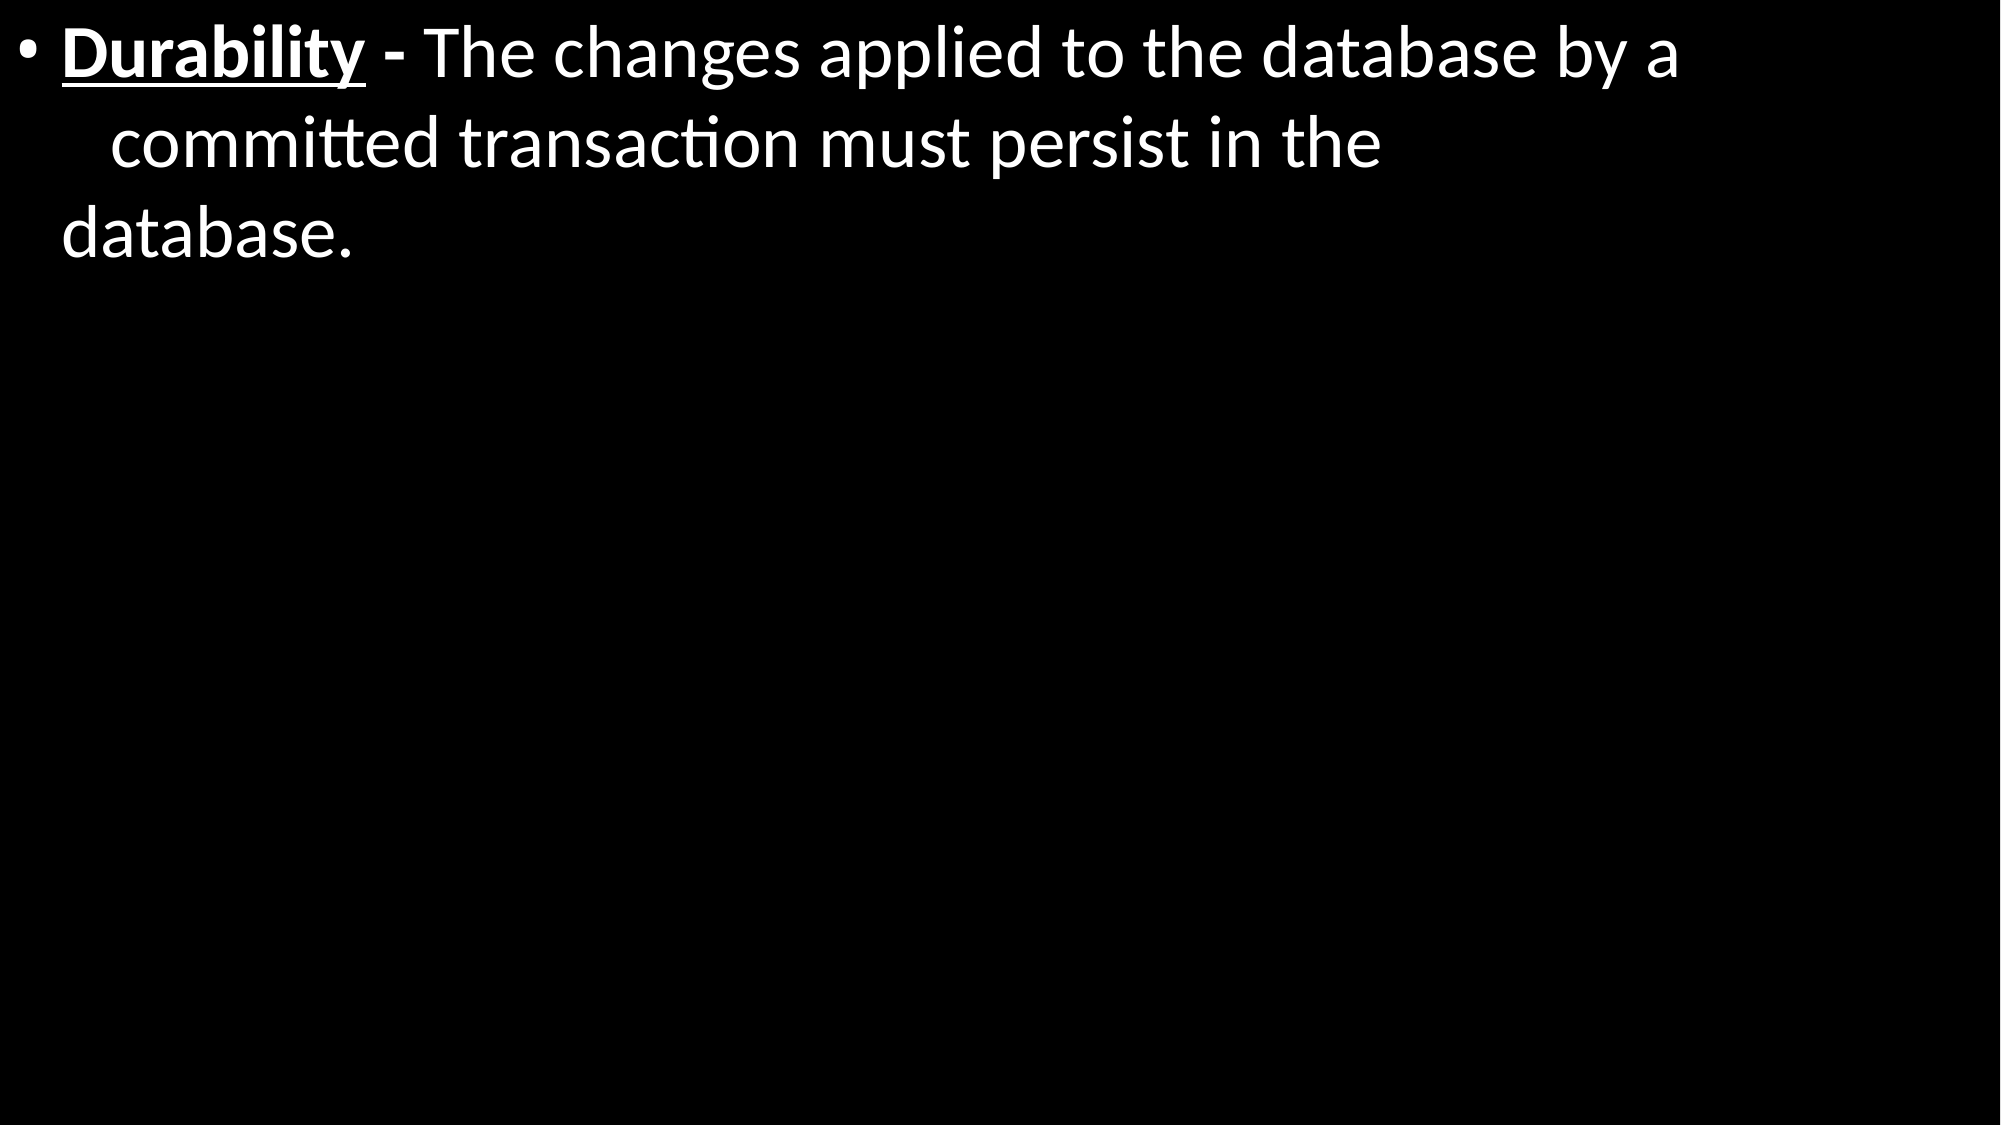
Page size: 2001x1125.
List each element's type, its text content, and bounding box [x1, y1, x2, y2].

text_box Durability - The changes applied to the database by a committed transaction must persist in the database. [12, 0, 1684, 273]
